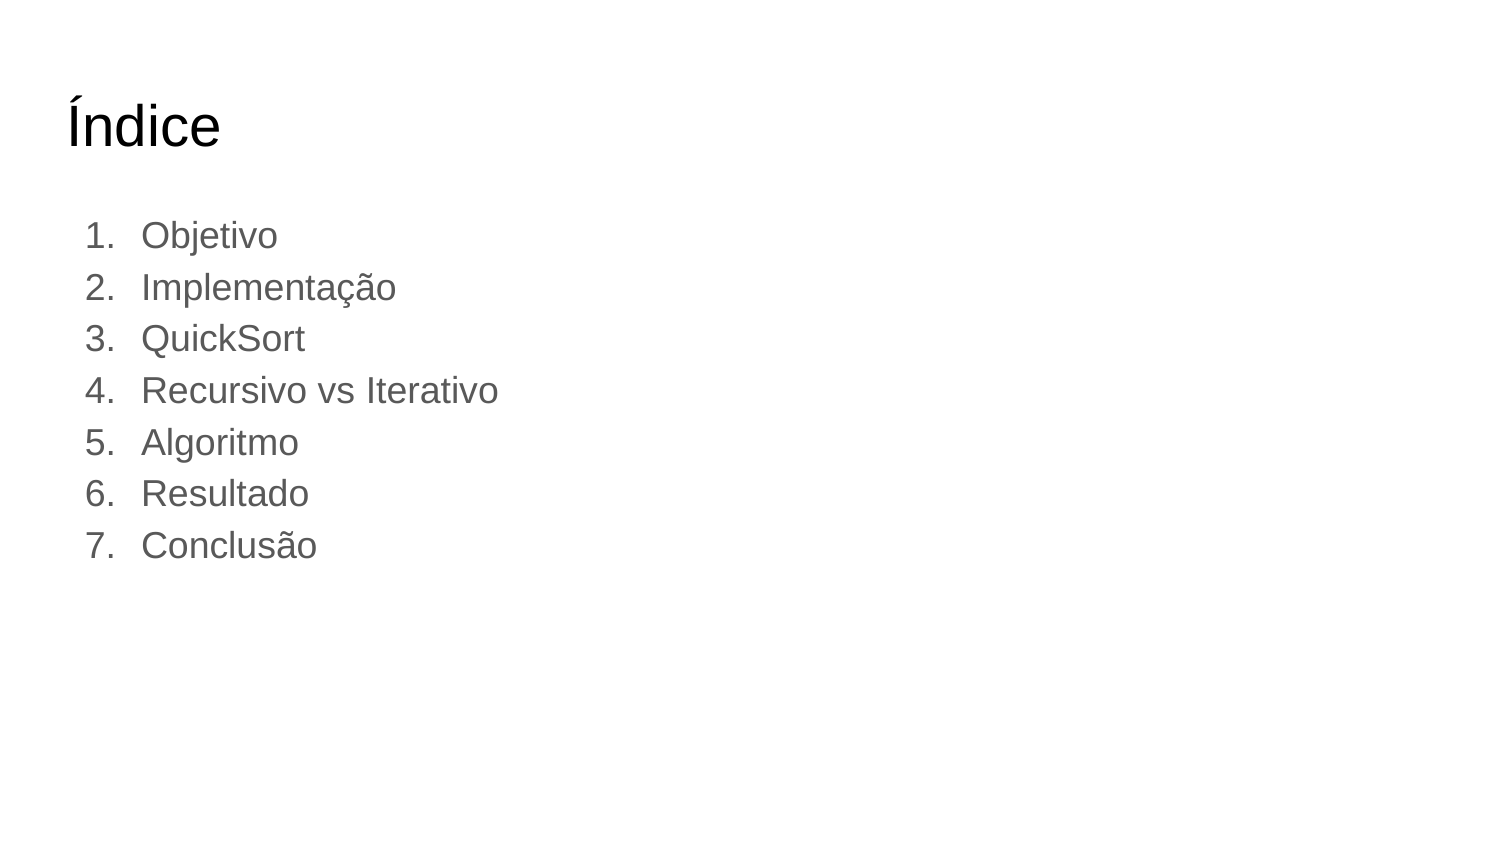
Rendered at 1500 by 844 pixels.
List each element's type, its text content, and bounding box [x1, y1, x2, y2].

title Índice [51, 72, 1449, 167]
list Objetivo Implementação QuickSort Recursivo vs Iterativo Algoritmo Resultado Conclusão [51, 189, 1449, 750]
